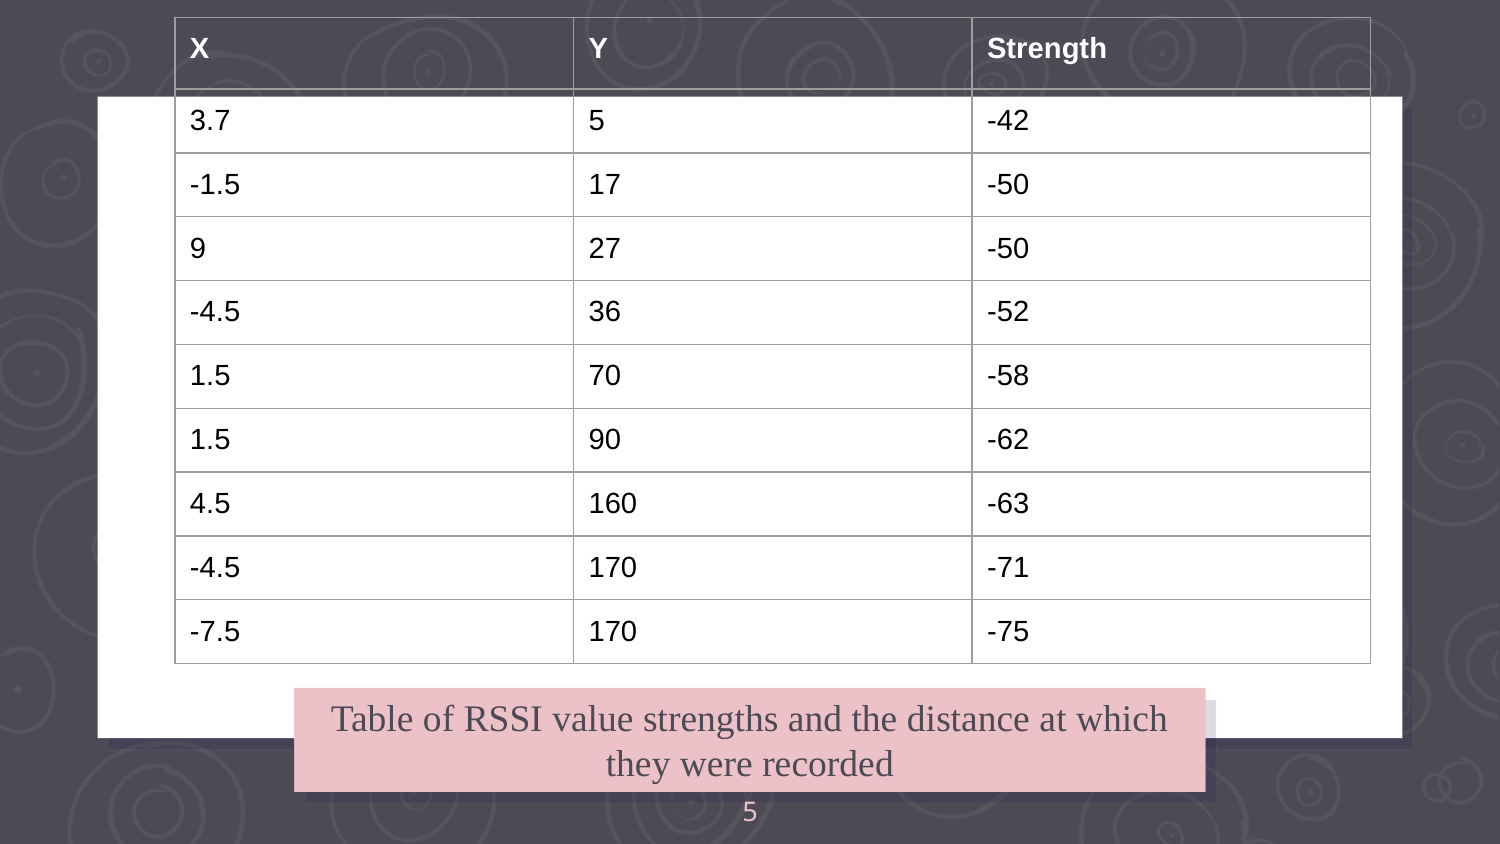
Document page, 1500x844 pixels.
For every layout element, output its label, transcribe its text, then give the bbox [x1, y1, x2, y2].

table_cell -52 [973, 281, 1370, 344]
table_cell 160 [574, 473, 971, 535]
table_cell 70 [574, 345, 971, 408]
table_cell 3.7 [176, 90, 573, 152]
table_cell 170 [574, 537, 971, 599]
table_cell 5 [574, 90, 971, 152]
list Table of RSSI value strengths and the distance at which they were recorded [294, 687, 1206, 791]
table_cell -63 [973, 473, 1370, 535]
table_cell -50 [973, 217, 1370, 280]
table_cell -1.5 [176, 154, 573, 216]
table_cell 27 [574, 217, 971, 280]
table_cell 17 [574, 154, 971, 216]
table_cell 1.5 [176, 345, 573, 408]
slide_number ‹#› [705, 779, 795, 844]
table_header X [176, 18, 573, 88]
table_cell -62 [973, 409, 1370, 471]
table_cell 4.5 [176, 473, 573, 535]
table_cell -4.5 [176, 537, 573, 599]
table_cell -75 [973, 600, 1370, 663]
table_cell -58 [973, 345, 1370, 408]
table_cell 1.5 [176, 409, 573, 471]
table_cell 9 [176, 217, 573, 280]
table_cell 36 [574, 281, 971, 344]
table_cell 90 [574, 409, 971, 471]
table_cell -7.5 [176, 600, 573, 663]
table_cell -50 [973, 154, 1370, 216]
table_header Y [574, 18, 971, 88]
table_cell -71 [973, 537, 1370, 599]
table_cell 170 [574, 600, 971, 663]
table_header Strength [973, 18, 1370, 88]
table_cell -42 [973, 90, 1370, 152]
table_cell -4.5 [176, 281, 573, 344]
